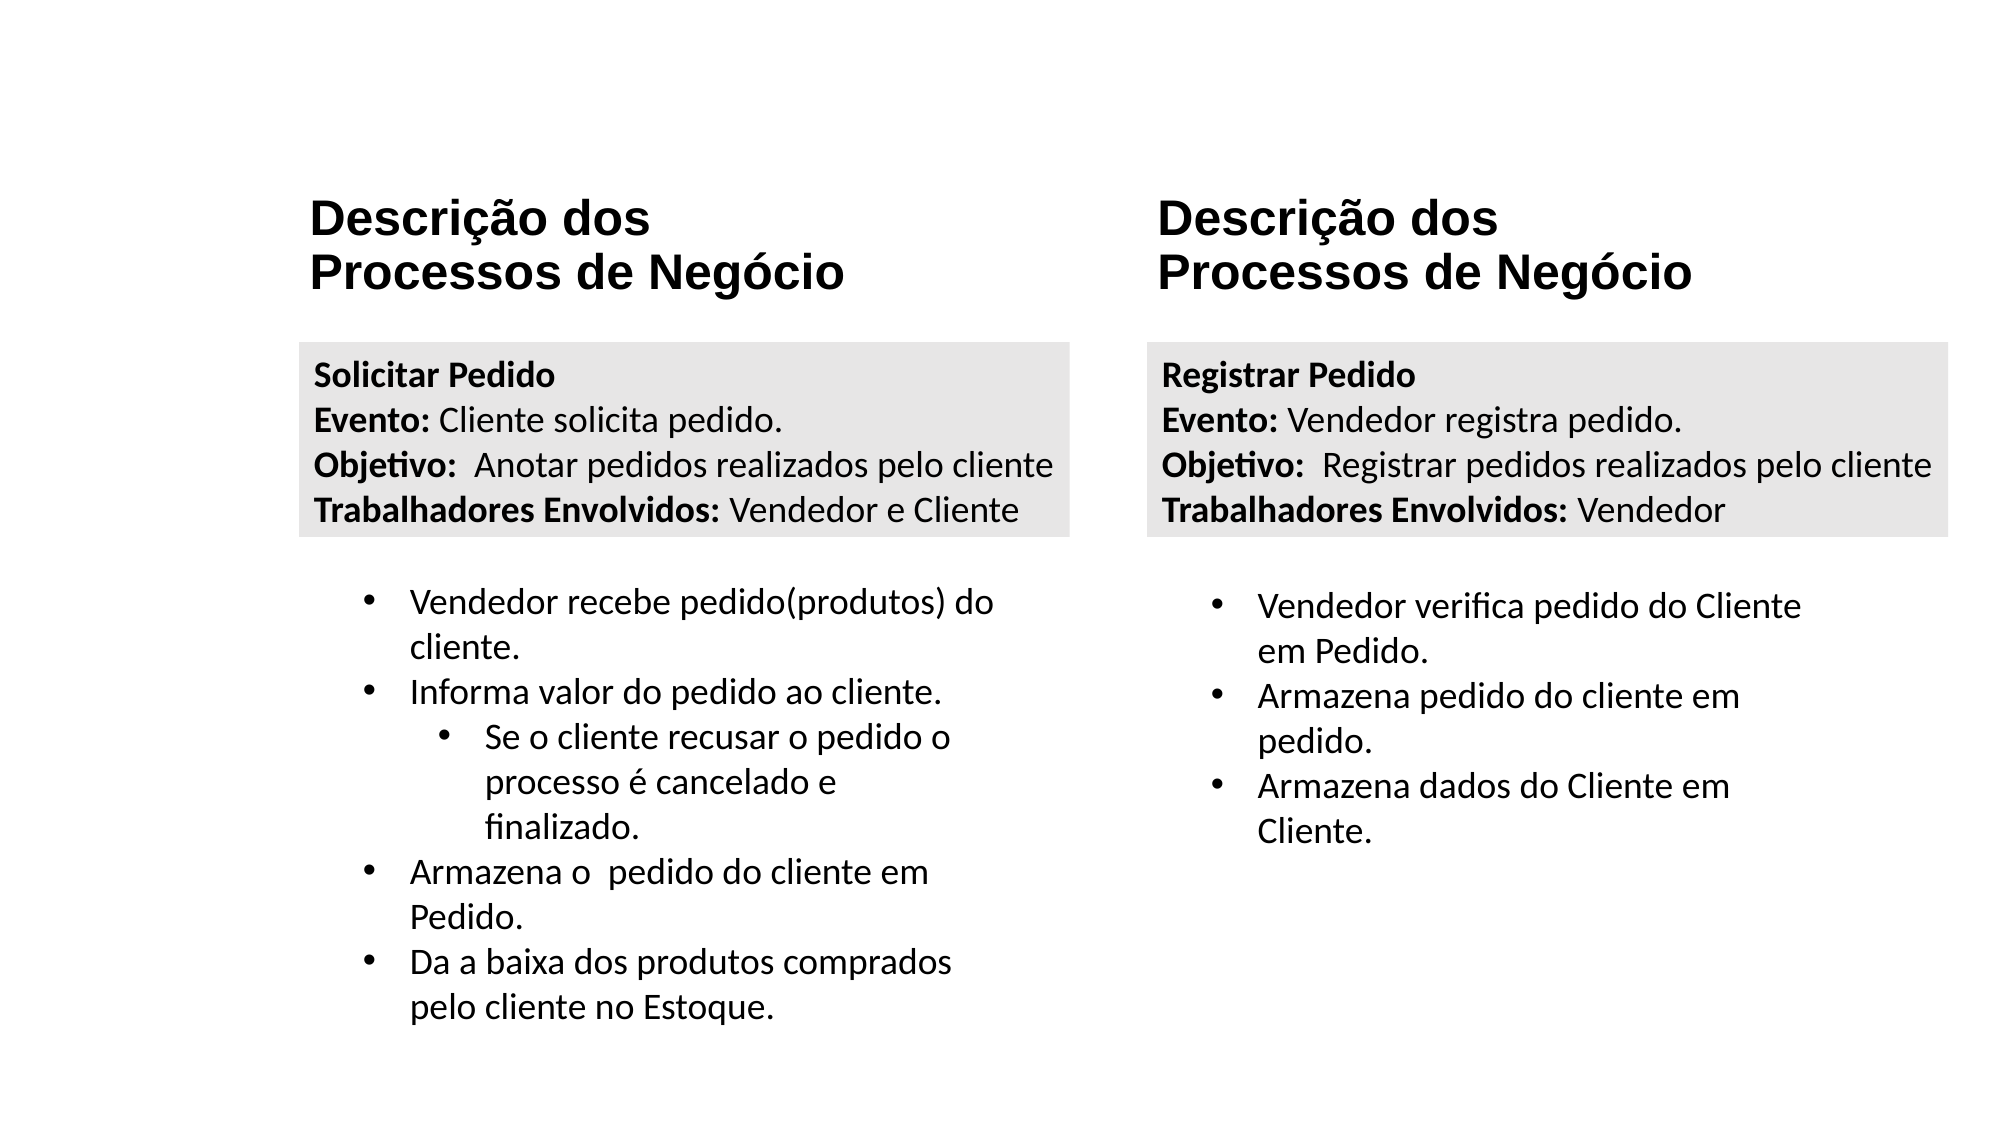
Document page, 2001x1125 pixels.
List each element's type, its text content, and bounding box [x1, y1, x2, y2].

text_box Solicitar Pedido Evento: Cliente solicita pedido. Objetivo: Anotar pedidos realizados pelo cliente Trabalhadores Envolvidos: Vendedor e Cliente [299, 342, 1070, 537]
text_box Vendedor recebe pedido(produtos) do cliente. Informa valor do pedido ao cliente. Se o cliente recusar o pedido o processo é cancelado e finalizado. Armazena o pedido do cliente em Pedido. Da a baixa dos produtos comprados pelo cliente no Estoque. [348, 569, 1015, 1080]
text_box Vendedor verifica pedido do Cliente em Pedido. Armazena pedido do cliente em pedido. Armazena dados do Cliente em Cliente. [1196, 573, 1863, 904]
title Descrição dos Processos de Negócio [294, 159, 1068, 308]
text_box Registrar Pedido Evento: Vendedor registra pedido. Objetivo: Registrar pedidos realizados pelo cliente Trabalhadores Envolvidos: Vendedor [1147, 342, 1949, 537]
text_box Descrição dos Processos de Negócio [1142, 159, 1916, 308]
